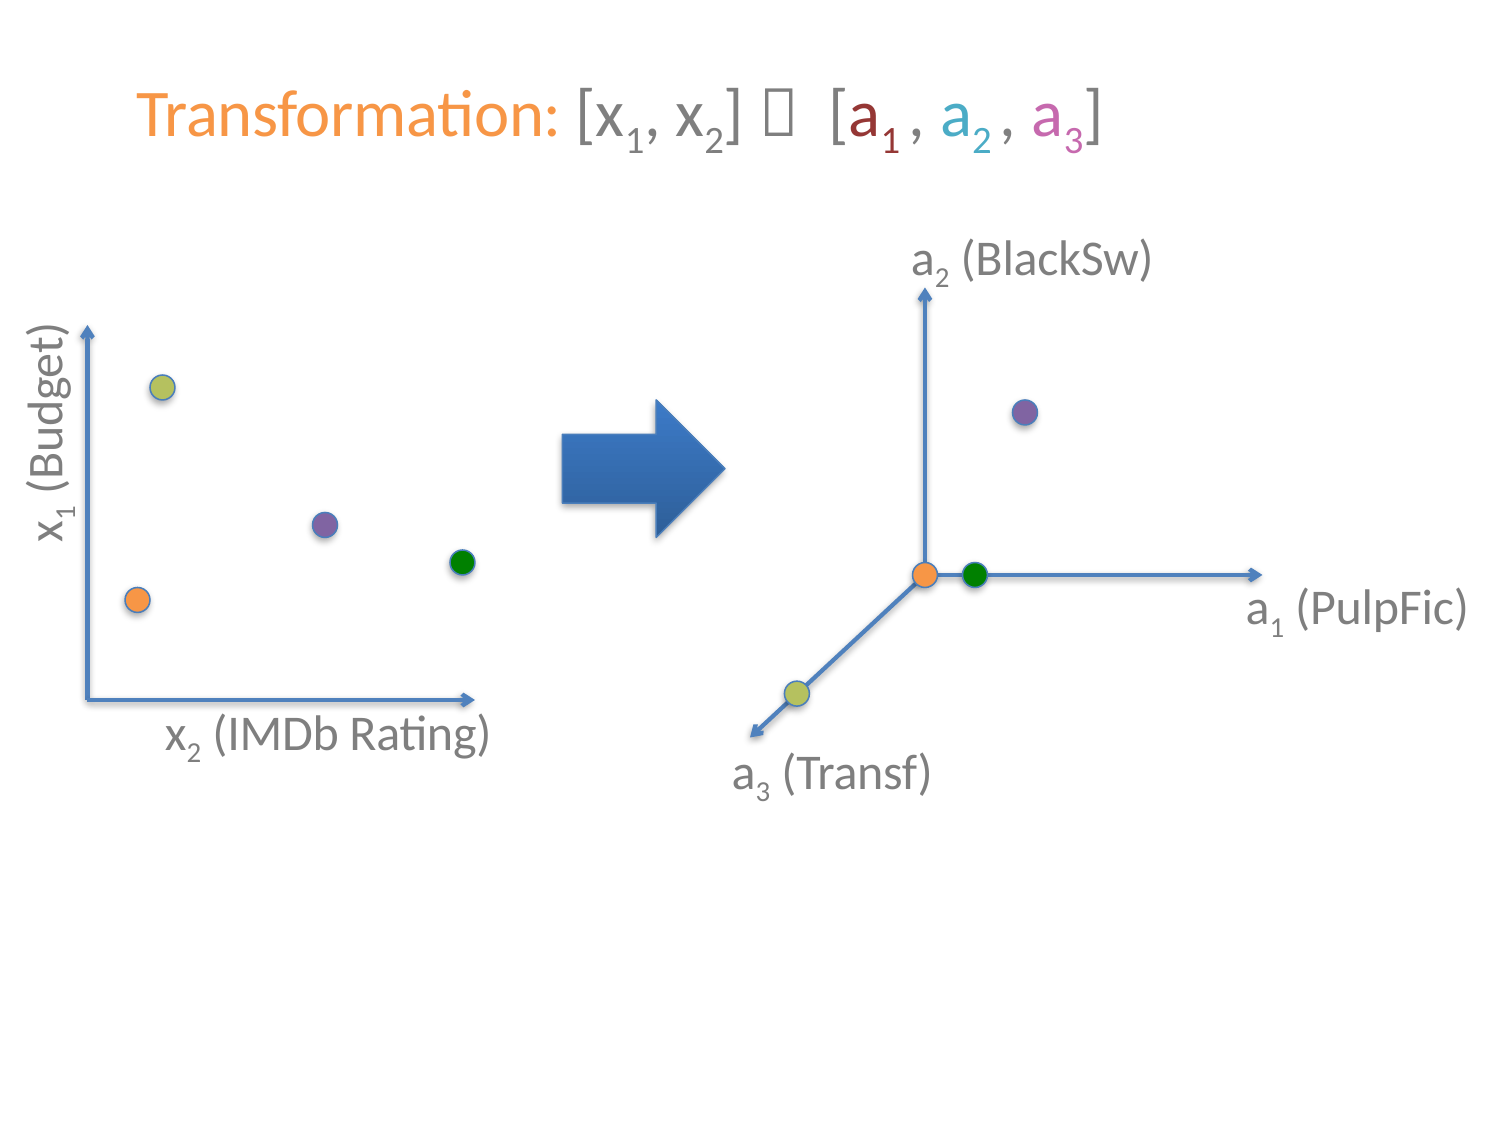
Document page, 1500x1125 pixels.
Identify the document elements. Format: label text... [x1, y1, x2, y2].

text_box [961, 561, 989, 574]
text_box [311, 511, 339, 539]
text_box [965, 584, 985, 589]
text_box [749, 574, 926, 738]
text_box a1 (PulpFic) [1237, 574, 1475, 644]
text_box x1 (Budget) [12, 312, 81, 545]
text_box [449, 549, 476, 576]
text_box [149, 374, 176, 401]
text_box [124, 586, 151, 614]
text_box [1011, 399, 1039, 426]
text_box [926, 576, 938, 589]
text_box Transformation: [x1, x2]  [a1 , a2 , a3] [134, 70, 1236, 233]
text_box a2 (BlackSw) [862, 224, 1200, 294]
text_box a3 (Transf) [662, 739, 1000, 808]
text_box x2 (IMDb Rating) [62, 699, 592, 769]
text_box [929, 562, 939, 574]
text_box [561, 399, 726, 539]
text_box [912, 562, 920, 573]
